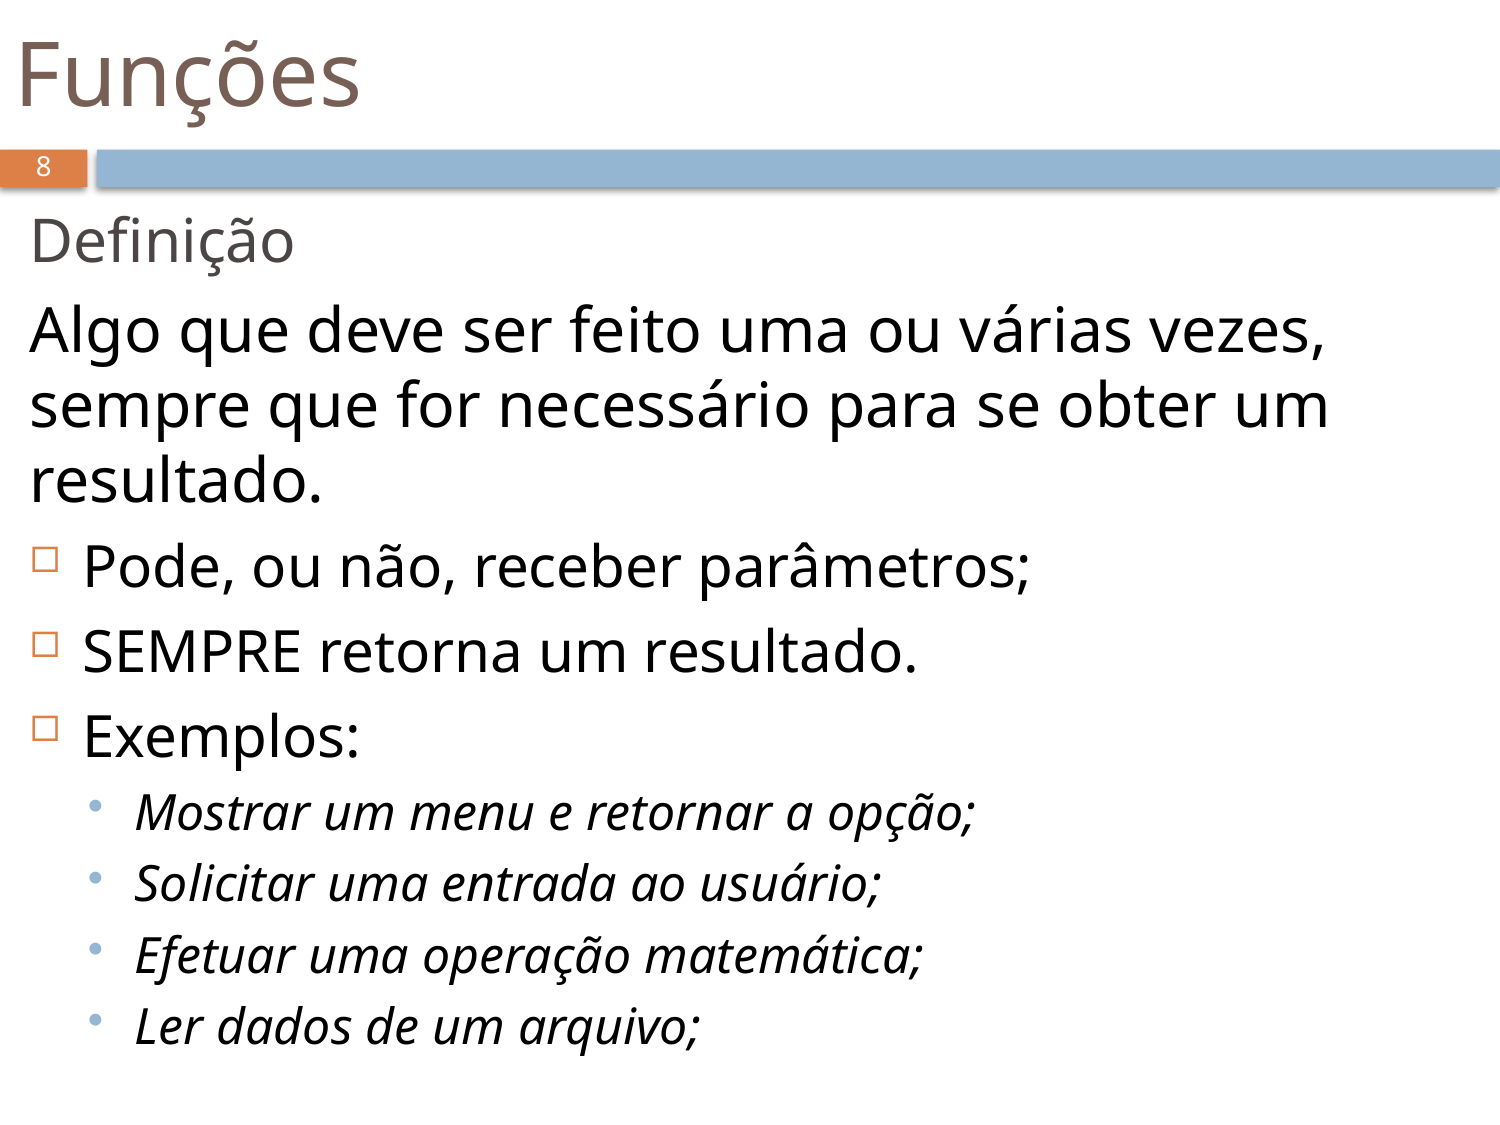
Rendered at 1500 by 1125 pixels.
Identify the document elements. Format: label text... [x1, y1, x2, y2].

list Definição [0, 194, 1500, 283]
list Algo que deve ser feito uma ou várias vezes, sempre que for necessário para se obter um resultado. Pode, ou não, receber parâmetros; SEMPRE retorna um resultado. Exemplos: Mostrar um menu e retornar a opção; Solicitar uma entrada ao usuário; Efetuar uma operação matemática; Ler dados de um arquivo; [0, 283, 1500, 1125]
title Funções [0, 0, 1500, 142]
slide_number 8 [0, 141, 88, 194]
